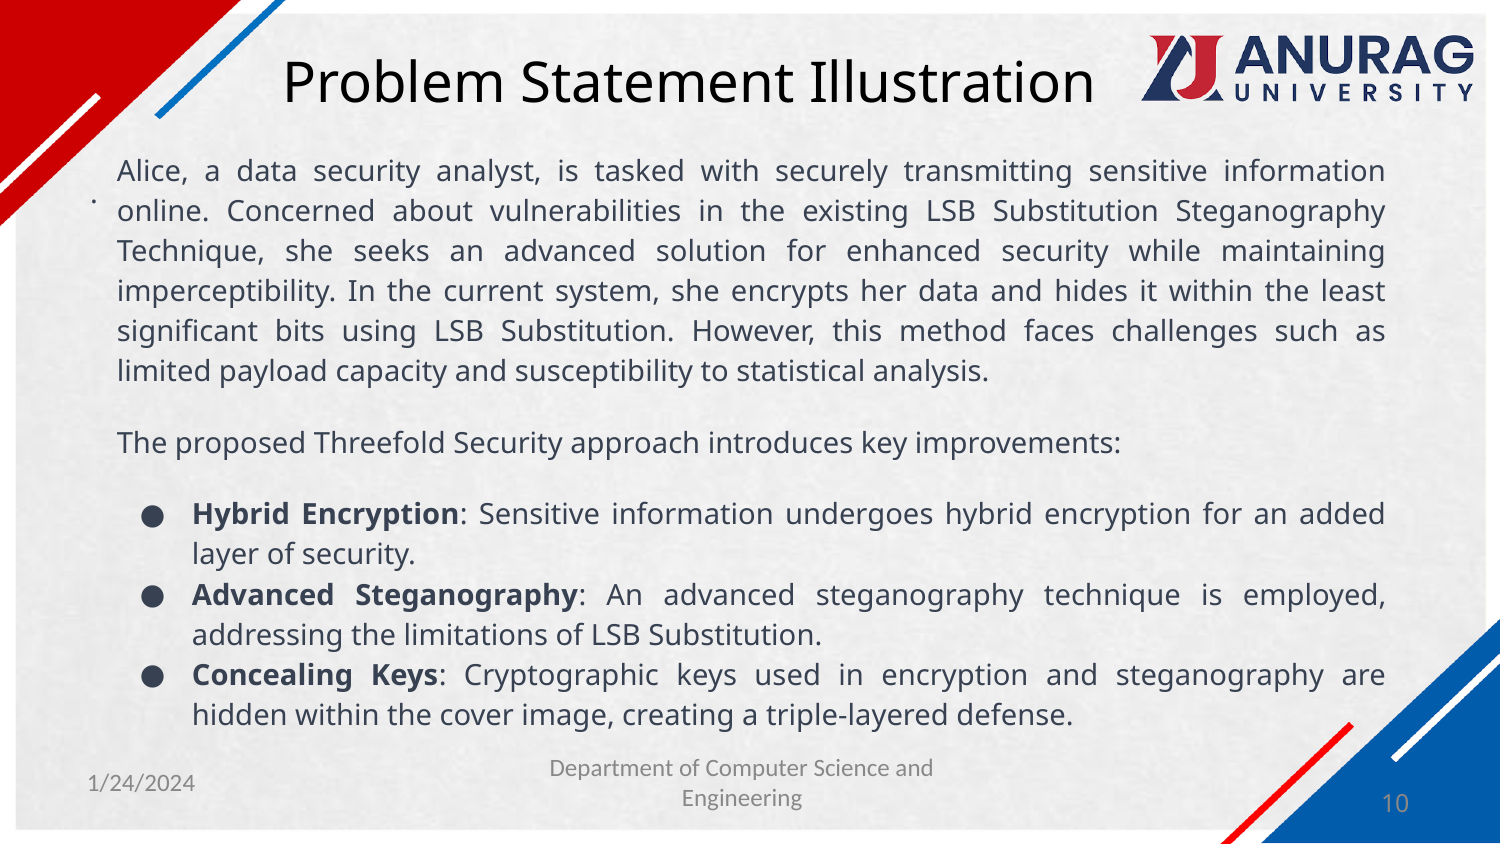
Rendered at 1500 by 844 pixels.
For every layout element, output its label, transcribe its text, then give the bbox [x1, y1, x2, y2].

slide_number 10 [1074, 782, 1425, 827]
text_box Alice, a data security analyst, is tasked with securely transmitting sensitive information online. Concerned about vulnerabilities in the existing LSB Substitution Steganography Technique, she seeks an advanced solution for enhanced security while maintaining imperceptibility. In the current system, she encrypts her data and hides it within the least significant bits using LSB Substitution. However, this method faces challenges such as limited payload capacity and susceptibility to statistical analysis. The proposed Threefold Security approach introduces key improvements: Hybrid Encryption: Sensitive information undergoes hybrid encryption for an added layer of security. Advanced Steganography: An advanced steganography technique is employed, addressing the limitations of LSB Substitution. Concealing Keys: Cryptographic keys used in encryption and steganography are hidden within the cover image, creating a triple-layered defense. [101, 131, 1402, 818]
picture [0, 0, 1500, 844]
title Problem Statement Illustration [227, 28, 1166, 131]
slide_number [71, 758, 101, 804]
text_box . [74, 166, 101, 217]
